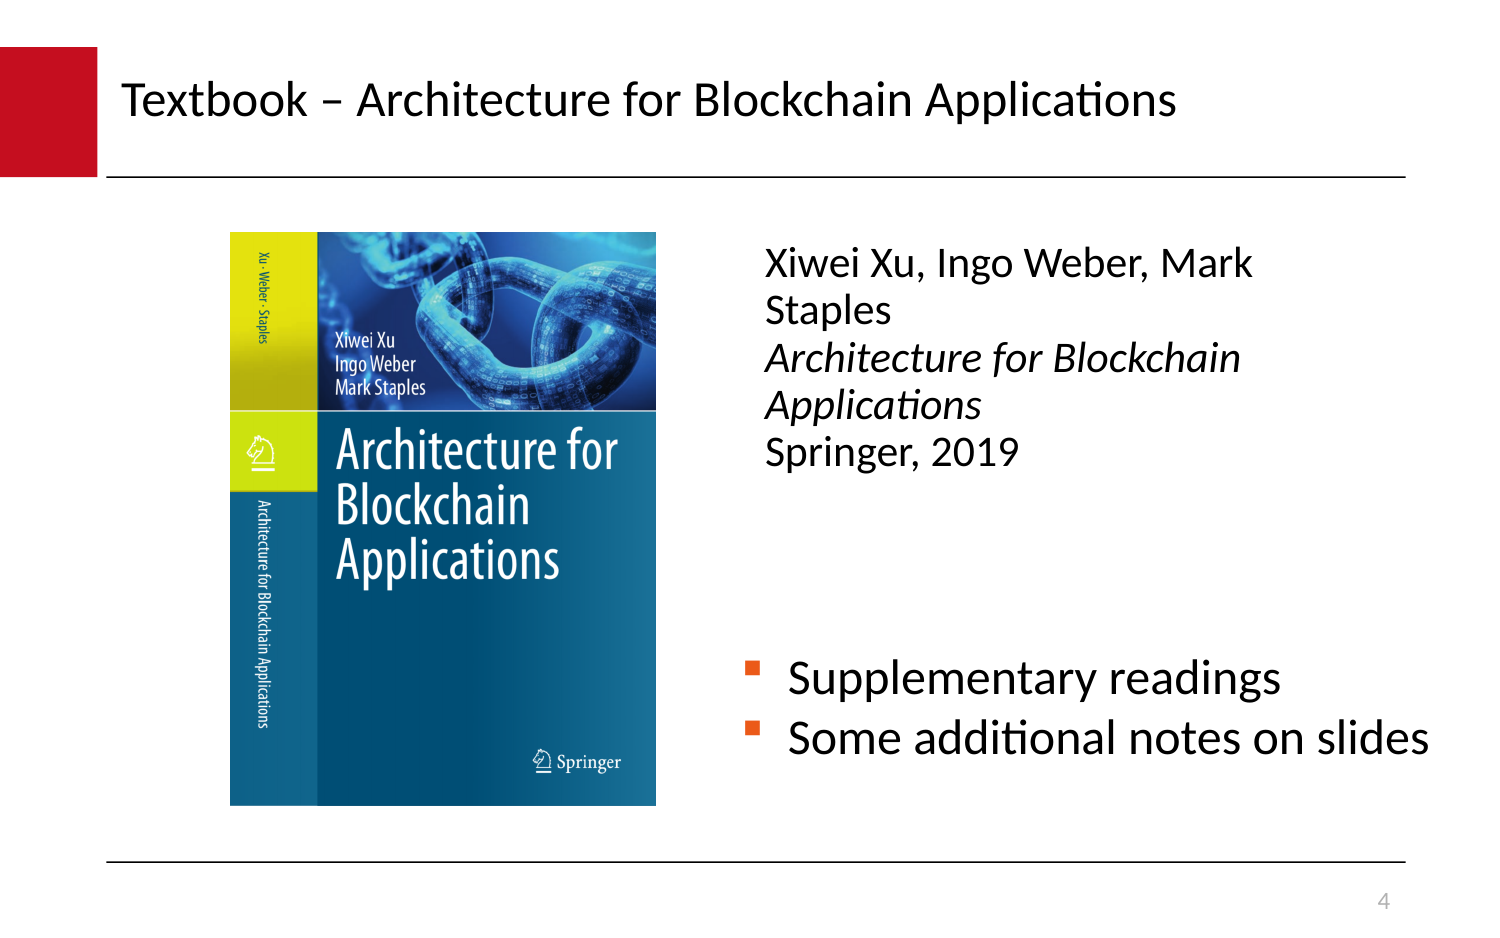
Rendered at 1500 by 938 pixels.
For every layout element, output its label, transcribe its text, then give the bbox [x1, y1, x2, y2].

title Textbook – Architecture for Blockchain Applications [106, 47, 1406, 154]
slide_number 4 [1101, 880, 1406, 918]
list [230, 232, 656, 806]
list Xiwei Xu, Ingo Weber, Mark Staples Architecture for Blockchain Applications Springer, 2019 [750, 232, 1376, 543]
text_box Supplementary readings Some additional notes on slides [726, 636, 1500, 772]
